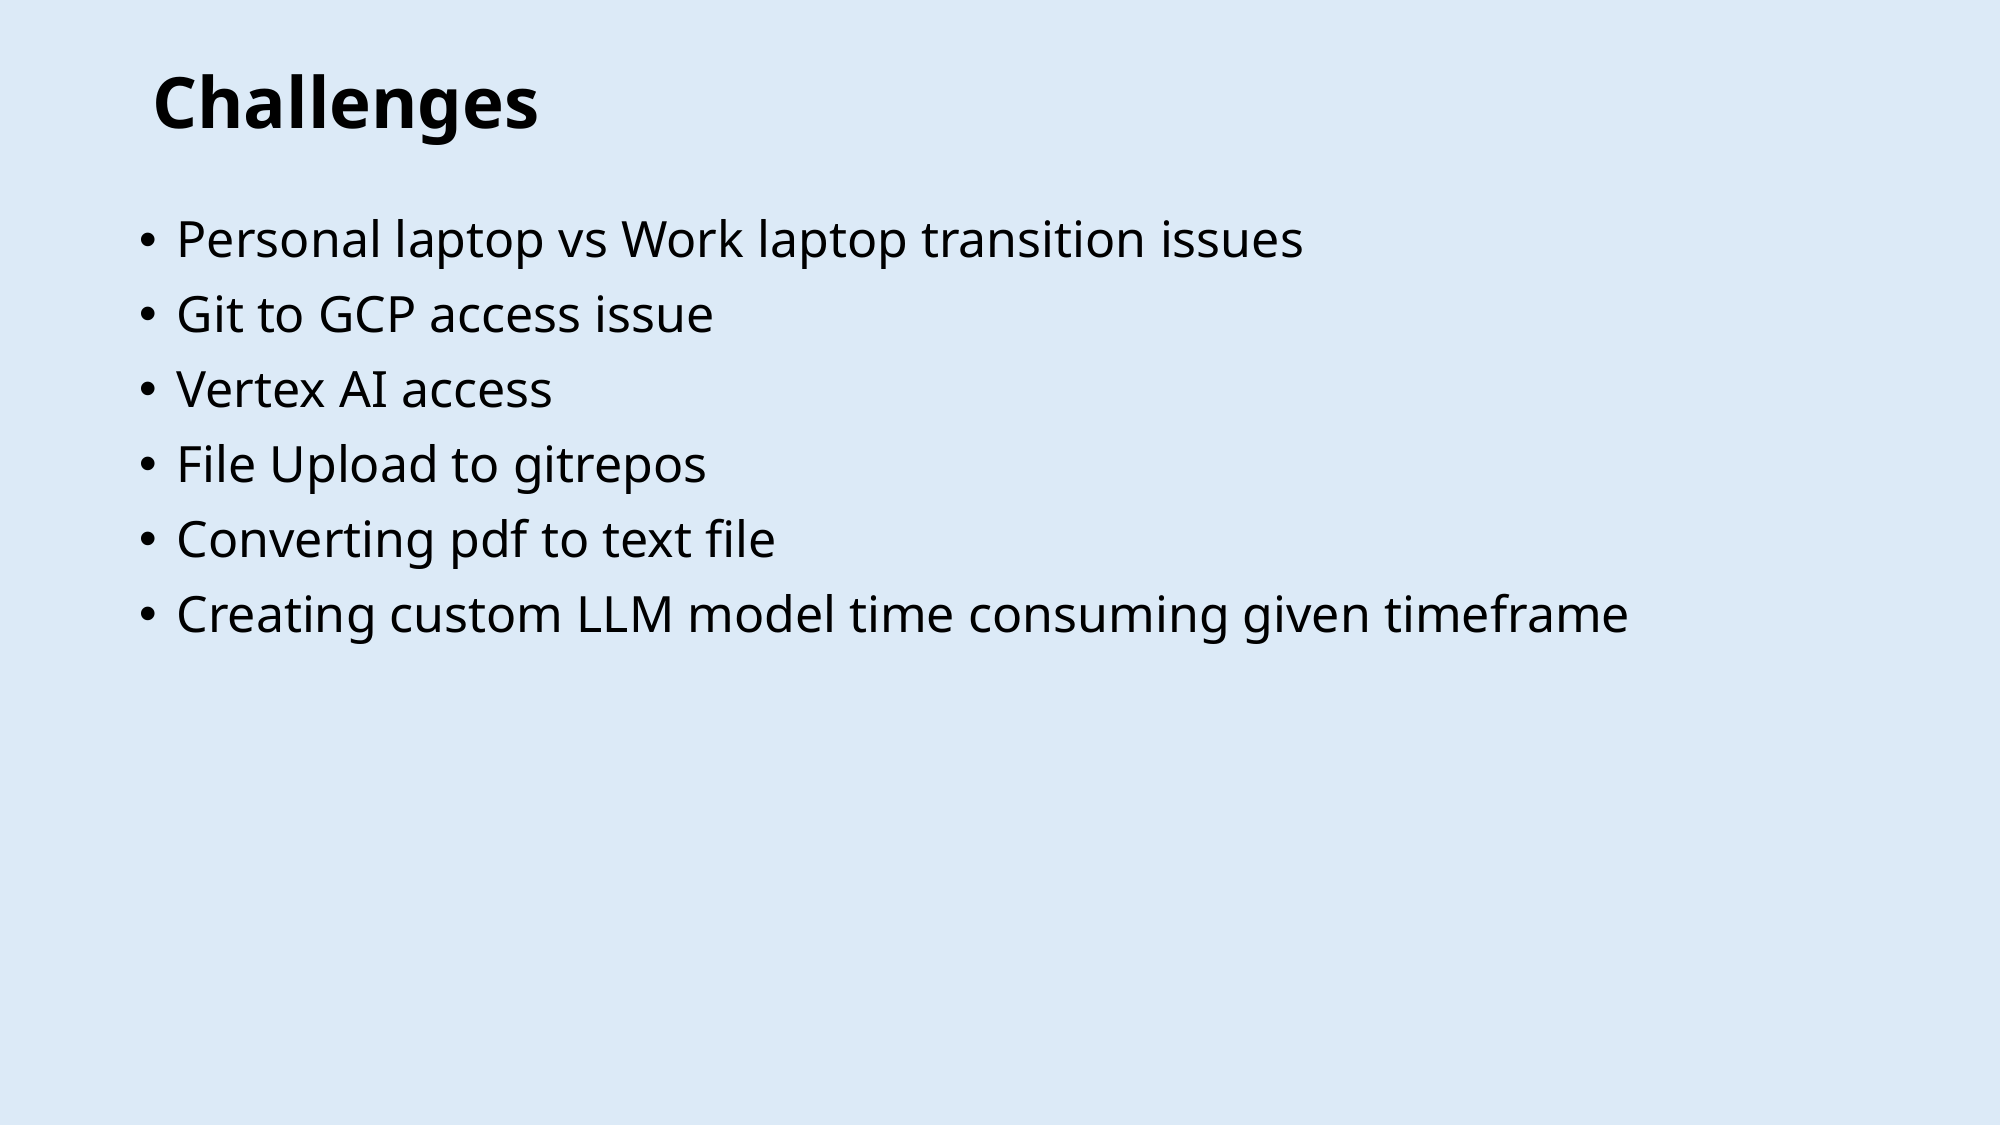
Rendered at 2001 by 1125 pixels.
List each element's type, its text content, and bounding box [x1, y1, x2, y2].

title Challenges [137, 59, 1863, 152]
list Personal laptop vs Work laptop transition issues Git to GCP access issue Vertex AI access File Upload to gitrepos Converting pdf to text file Creating custom LLM model time consuming given timeframe [124, 207, 1850, 922]
